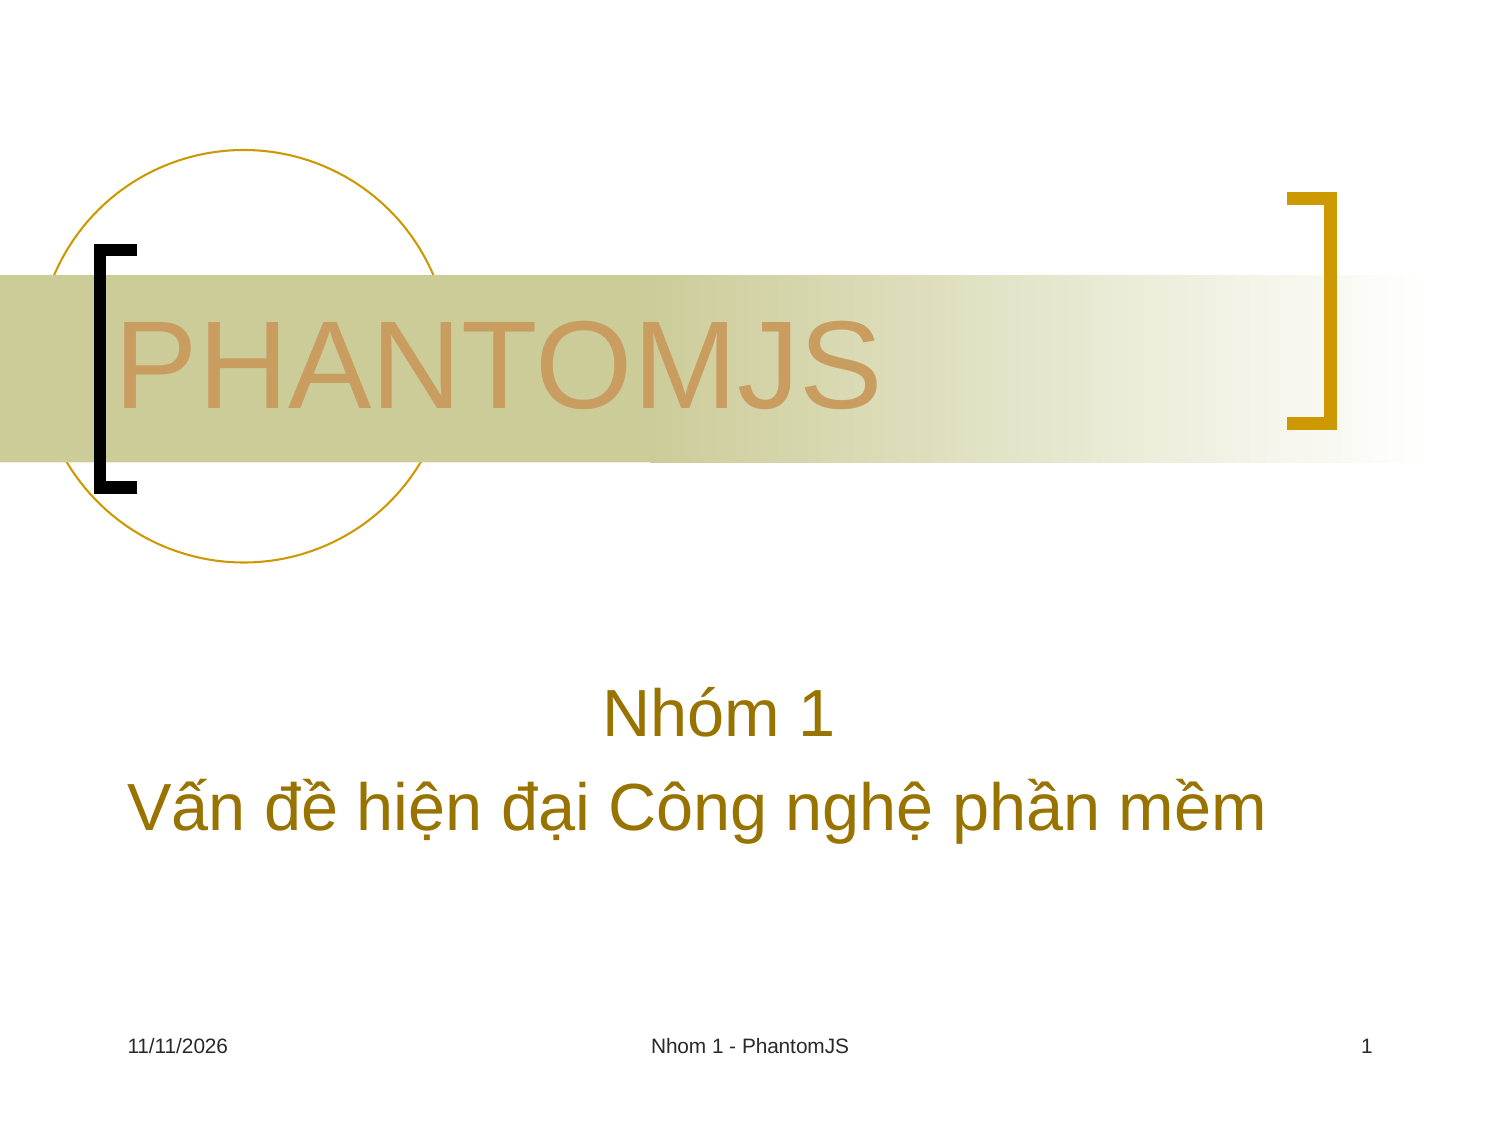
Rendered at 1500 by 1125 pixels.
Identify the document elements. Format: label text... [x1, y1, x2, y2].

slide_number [112, 1025, 425, 1100]
title PHANTOMJS [99, 237, 1375, 479]
footer Nhom 1 - PhantomJS [512, 1025, 988, 1100]
slide_number 1 [1074, 1025, 1388, 1100]
subtitle Nhóm 1 Vấn đề hiện đại Công nghệ phần mềm [112, 662, 1325, 950]
